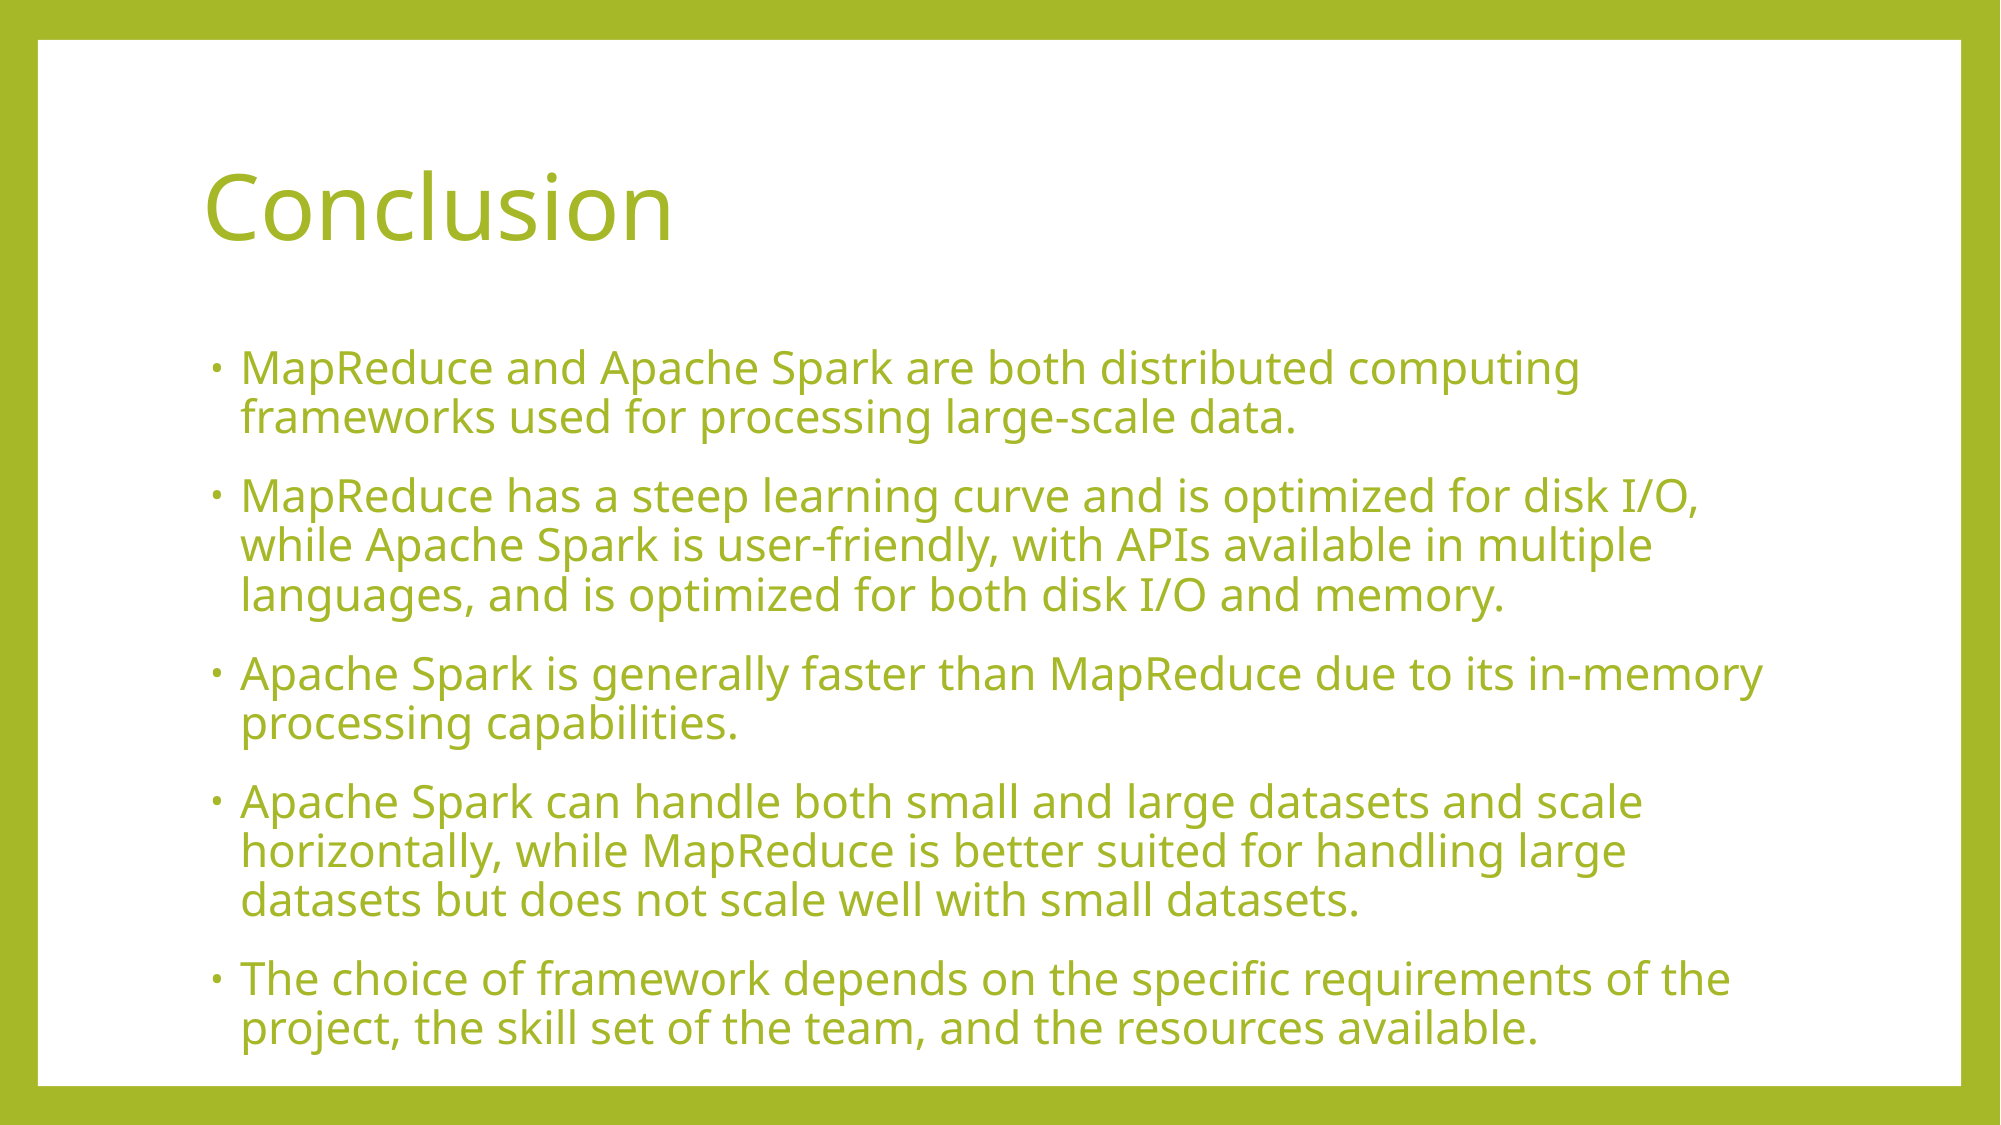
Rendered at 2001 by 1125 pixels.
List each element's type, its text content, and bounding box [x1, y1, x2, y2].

list MapReduce and Apache Spark are both distributed computing frameworks used for processing large-scale data. MapReduce has a steep learning curve and is optimized for disk I/O, while Apache Spark is user-friendly, with APIs available in multiple languages, and is optimized for both disk I/O and memory. Apache Spark is generally faster than MapReduce due to its in-memory processing capabilities. Apache Spark can handle both small and large datasets and scale horizontally, while MapReduce is better suited for handling large datasets but does not scale well with small datasets. The choice of framework depends on the specific requirements of the project, the skill set of the team, and the resources available. [187, 337, 1808, 1067]
title Conclusion [187, 99, 1808, 323]
